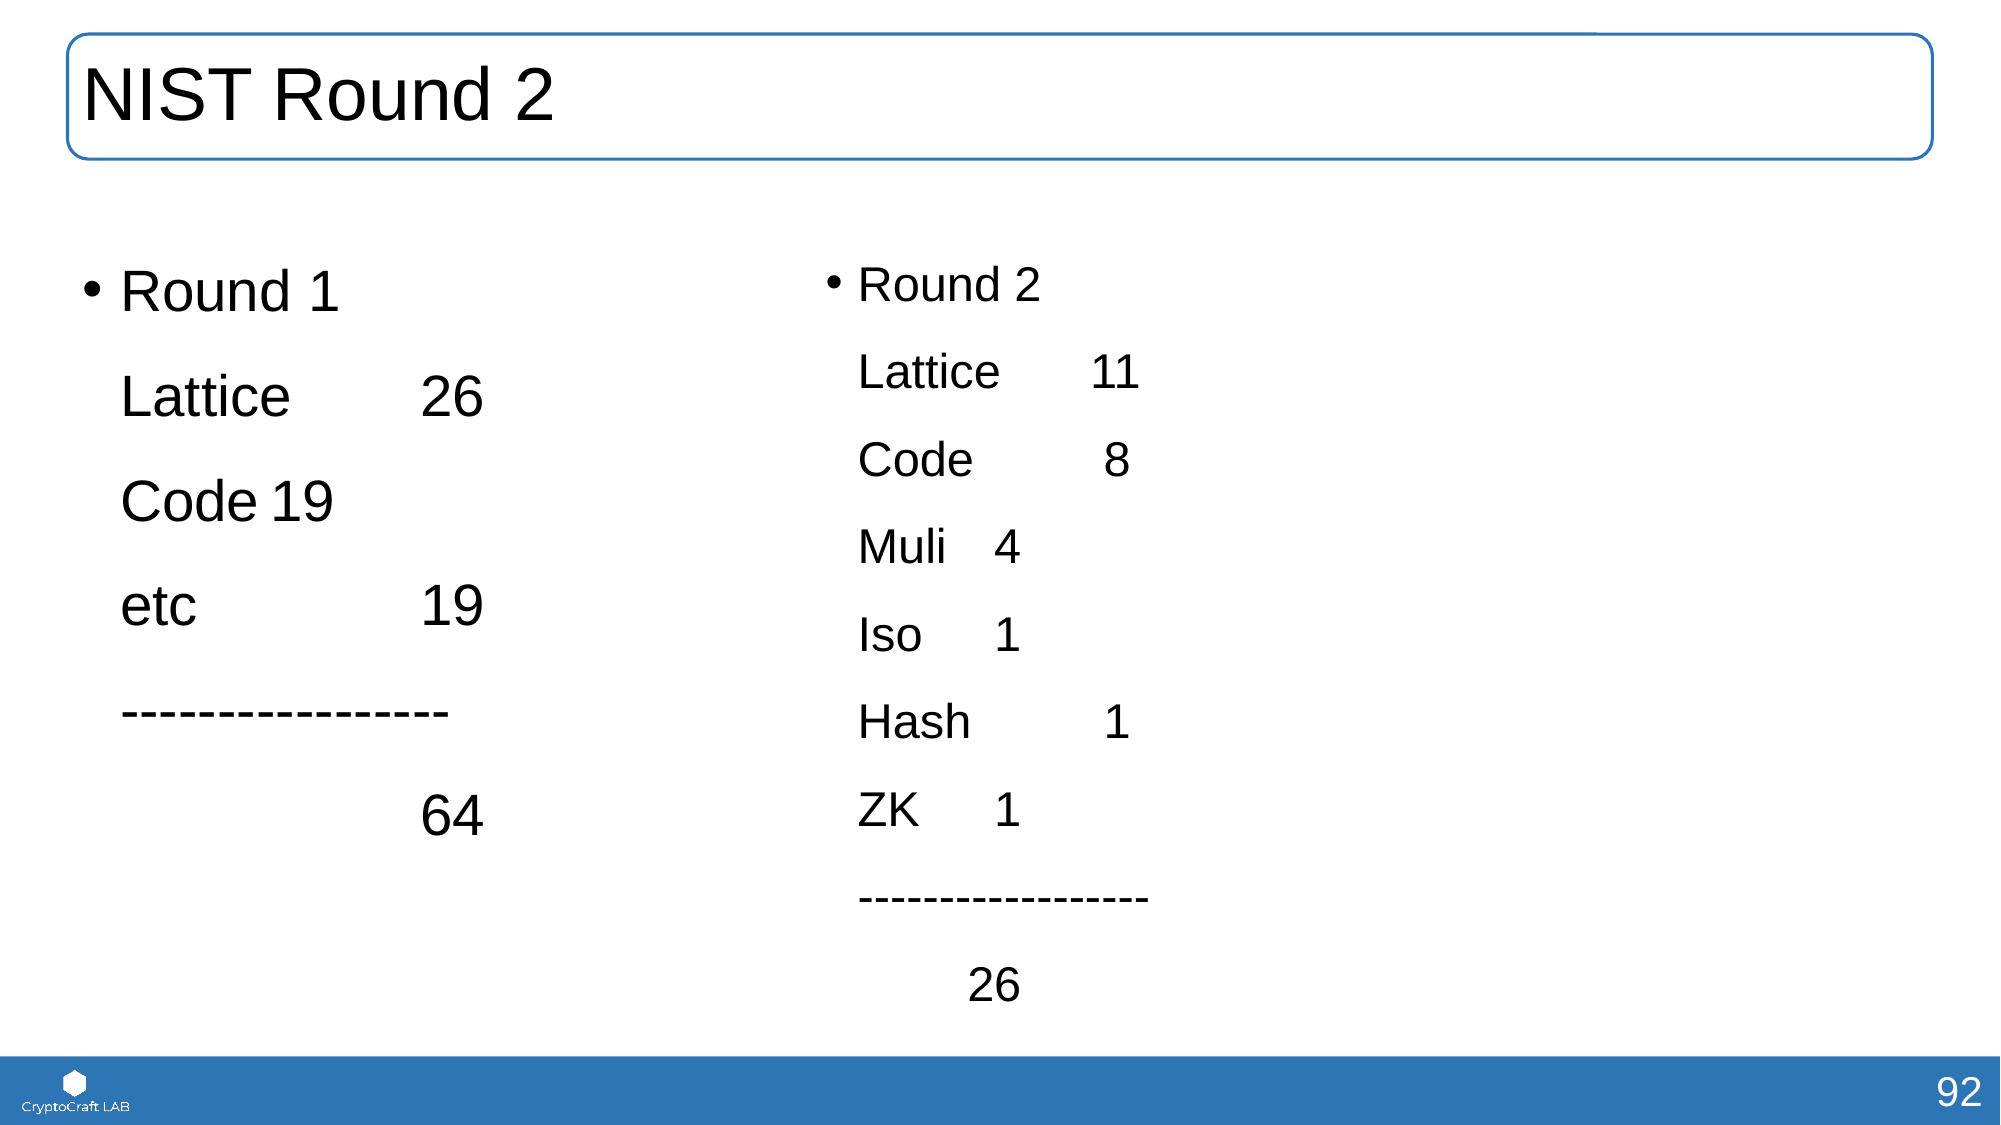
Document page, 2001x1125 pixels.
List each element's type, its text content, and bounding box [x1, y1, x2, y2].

text_box Round 2 Lattice 11 Code 8 Muli 4 Iso 1 Hash 1 ZK 1 ------------------ 26 [810, 215, 1728, 1024]
title NIST Round 2 [67, 34, 1933, 160]
list Round 1 Lattice 26 Code 19 etc 19 ----------------- 64 [67, 211, 984, 1019]
picture [13, 1061, 138, 1123]
